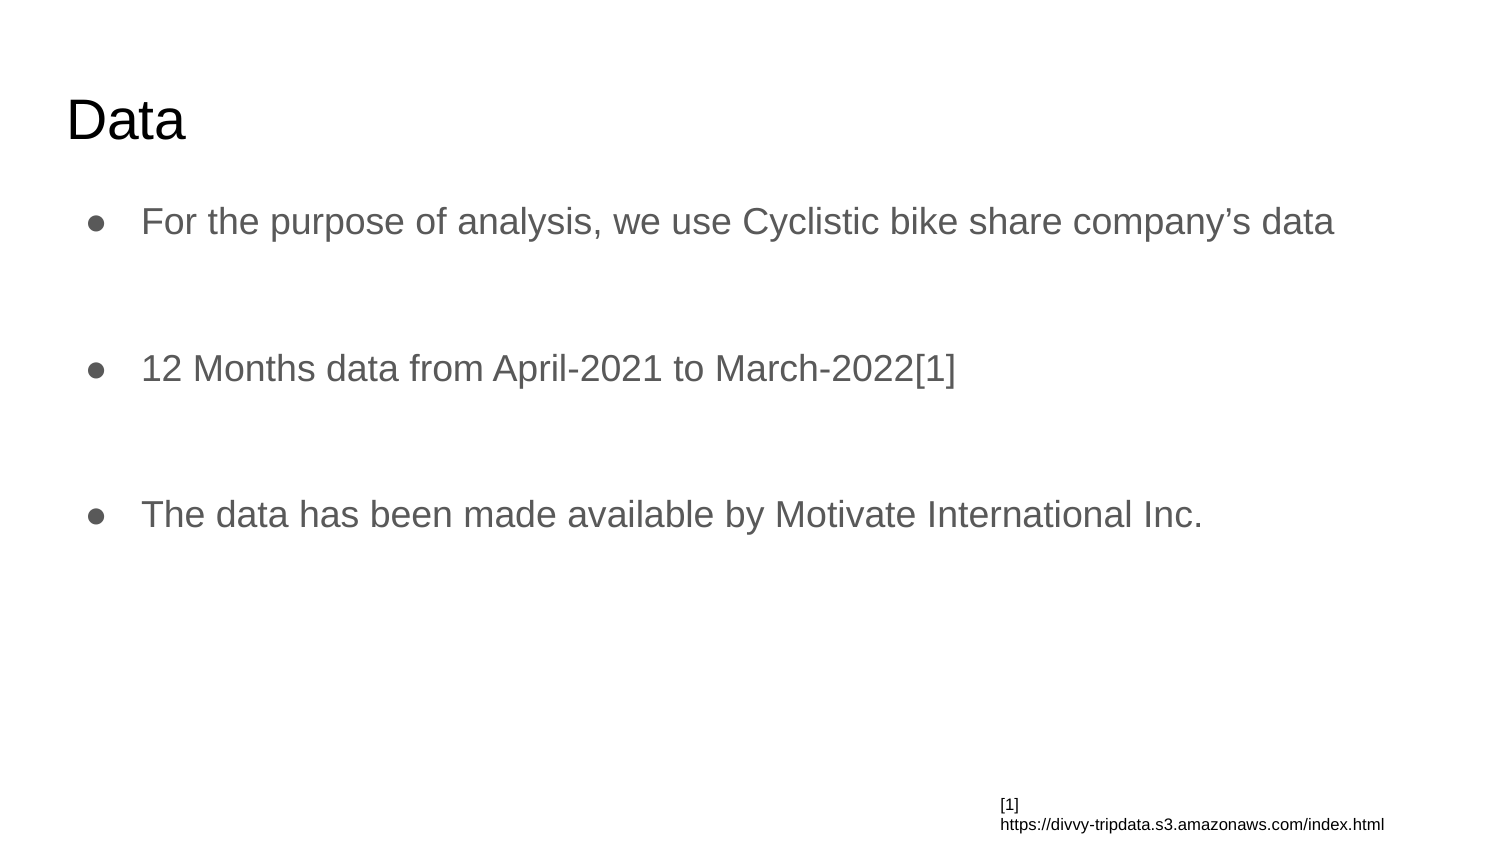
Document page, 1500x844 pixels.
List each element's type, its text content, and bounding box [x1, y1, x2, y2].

text_box [1] https://divvy-tripdata.s3.amazonaws.com/index.html [985, 778, 1423, 844]
title Data [51, 72, 1449, 167]
list For the purpose of analysis, we use Cyclistic bike share company’s data 12 Months data from April-2021 to March-2022[1] The data has been made available by Motivate International Inc. [51, 179, 1449, 741]
